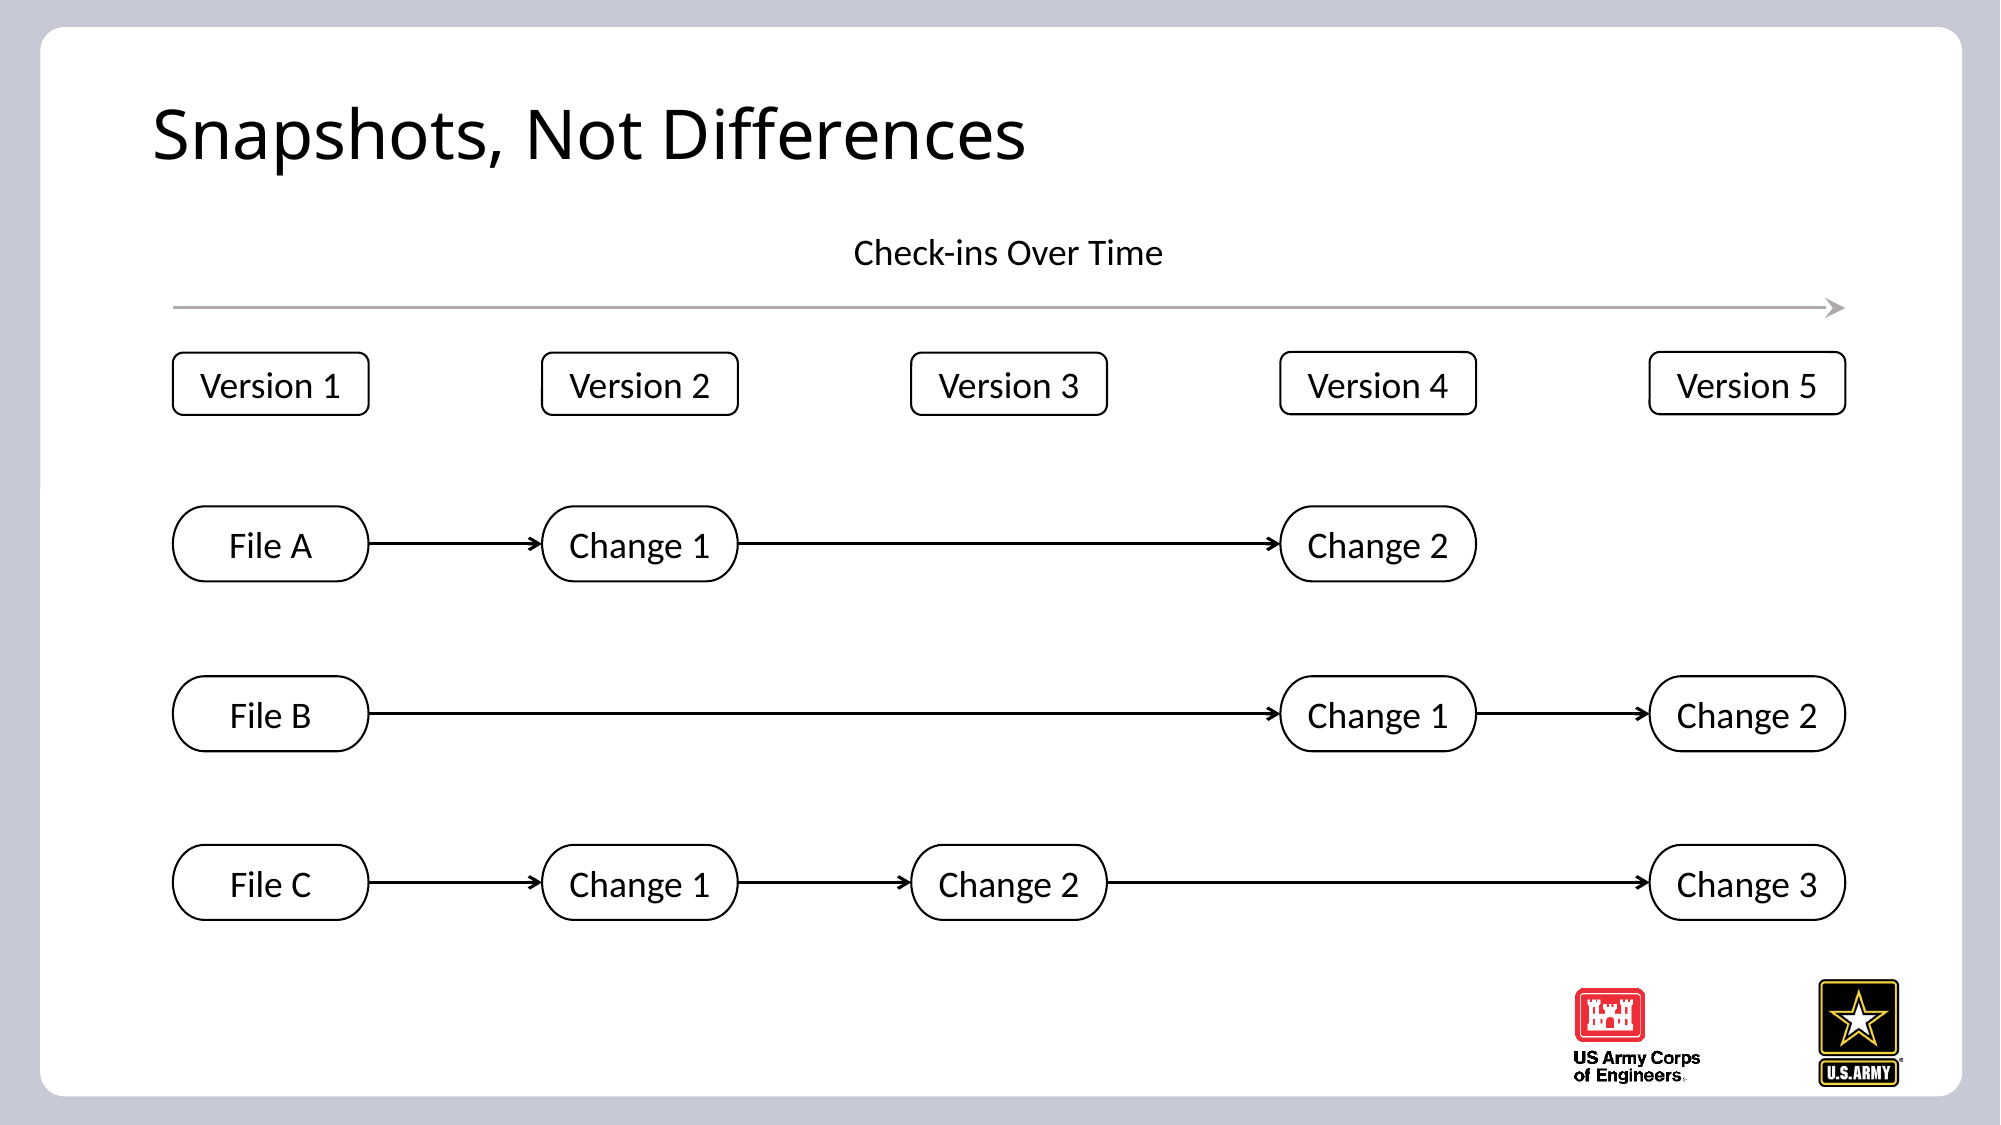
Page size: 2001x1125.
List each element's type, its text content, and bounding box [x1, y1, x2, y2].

text_box Change 1 [541, 843, 739, 921]
text_box Change 1 [541, 505, 739, 583]
picture [1767, 953, 1950, 1113]
text_box Version 5 [1648, 350, 1847, 416]
text_box Change 2 [910, 843, 1108, 921]
text_box Change 3 [1648, 843, 1847, 921]
picture [1574, 988, 1700, 1084]
text_box File A [171, 505, 370, 583]
title Snapshots, Not Differences [137, 28, 1863, 247]
text_box Version 4 [1279, 350, 1478, 416]
text_box File B [171, 675, 370, 753]
text_box Version 2 [540, 351, 739, 416]
text_box Change 1 [1279, 675, 1478, 753]
text_box File C [171, 843, 370, 921]
text_box Change 2 [1279, 505, 1478, 583]
text_box Version 3 [910, 351, 1109, 416]
text_box Version 1 [171, 351, 370, 416]
text_box Change 2 [1648, 675, 1847, 753]
text_box Check-ins Over Time [172, 220, 1846, 280]
